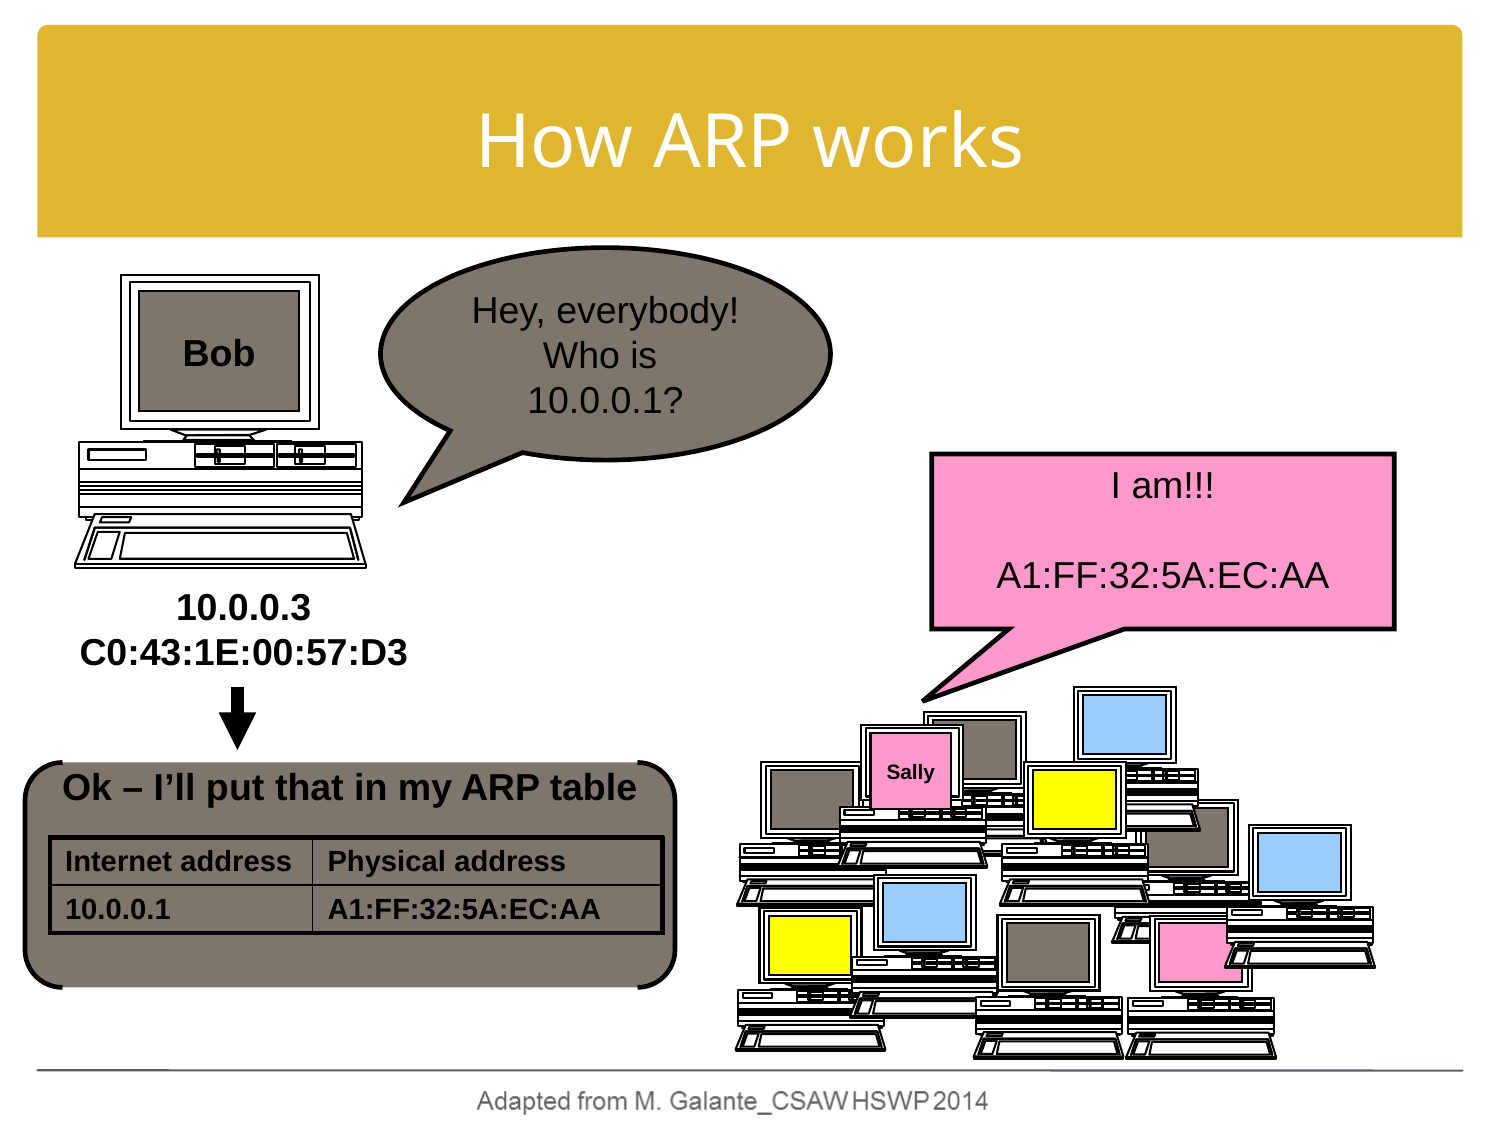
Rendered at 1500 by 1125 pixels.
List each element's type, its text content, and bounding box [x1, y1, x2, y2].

text_box I am!!! A1:FF:32:5A:EC:AA [922, 454, 1395, 702]
table_header Physical address [313, 840, 660, 884]
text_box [1224, 824, 1376, 969]
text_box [849, 874, 995, 1019]
text_box 10.0.0.3 C0:43:1E:00:57:D3 [24, 574, 463, 681]
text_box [1152, 799, 1263, 914]
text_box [899, 712, 1051, 857]
table_cell A1:FF:32:5A:EC:AA [313, 886, 660, 931]
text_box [1126, 915, 1277, 1060]
table_cell 10.0.0.1 [52, 886, 312, 931]
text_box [999, 762, 1151, 907]
title How ARP works [37, 87, 1463, 188]
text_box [973, 914, 1124, 1059]
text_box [1049, 687, 1201, 832]
text_box Ok – I’ll put that in my ARP table [24, 762, 676, 988]
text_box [735, 913, 886, 1052]
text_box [737, 762, 844, 907]
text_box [74, 274, 367, 569]
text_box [837, 724, 988, 869]
text_box Hey, everybody! Who is 10.0.0.1? [380, 247, 831, 503]
table_header Internet address [52, 840, 312, 884]
picture [451, 1074, 1016, 1125]
